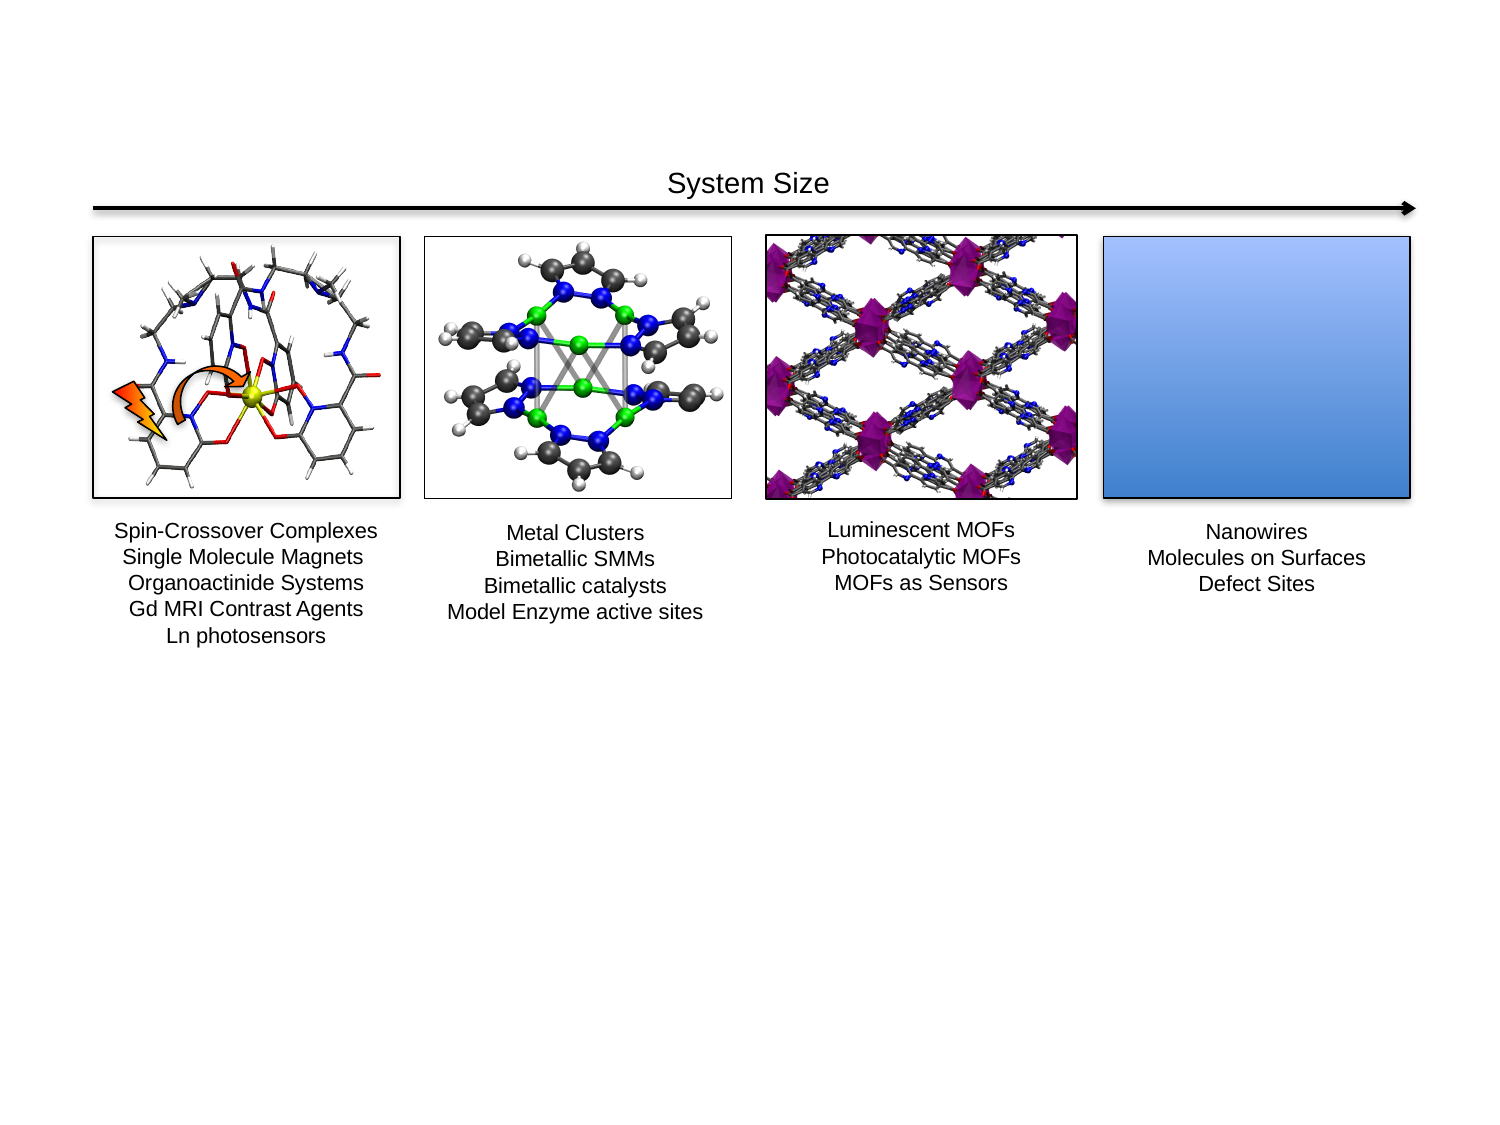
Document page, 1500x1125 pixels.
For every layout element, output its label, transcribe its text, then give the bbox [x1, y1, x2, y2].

text_box Spin-Crossover Complexes Single Molecule Magnets Organoactinide Systems Gd MRI Contrast Agents Ln photosensors [92, 508, 400, 655]
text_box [112, 243, 381, 490]
picture [424, 236, 732, 499]
text_box Luminescent MOFs Photocatalytic MOFs MOFs as Sensors [773, 508, 1070, 603]
text_box Nanowires Molecules on Surfaces Defect Sites [1103, 510, 1411, 604]
text_box System Size [595, 156, 903, 207]
text_box Metal Clusters Bimetallic SMMs Bimetallic catalysts Model Enzyme active sites [422, 511, 729, 632]
picture [766, 236, 1077, 499]
text_box [92, 236, 401, 499]
text_box [1103, 236, 1411, 499]
